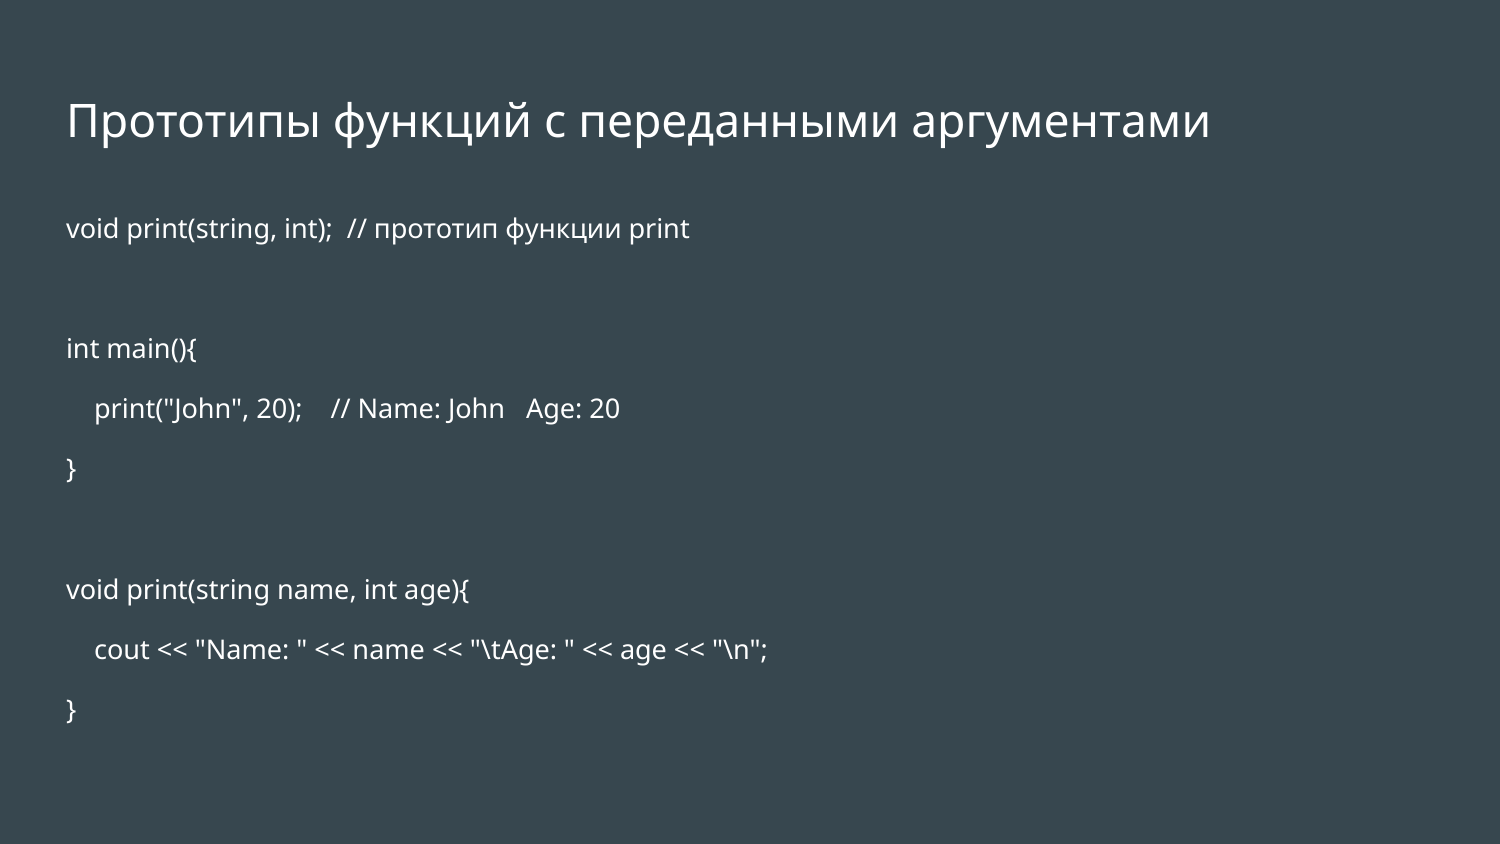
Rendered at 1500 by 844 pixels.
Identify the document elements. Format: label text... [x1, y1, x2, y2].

list void print(string, int); // прототип функции print int main(){ print("John", 20); // Name: John Age: 20 } void print(string name, int age){ cout << "Name: " << name << "\tAge: " << age << "\n"; } [51, 189, 1449, 750]
title Прототипы функций с переданными аргументами [51, 72, 1449, 167]
